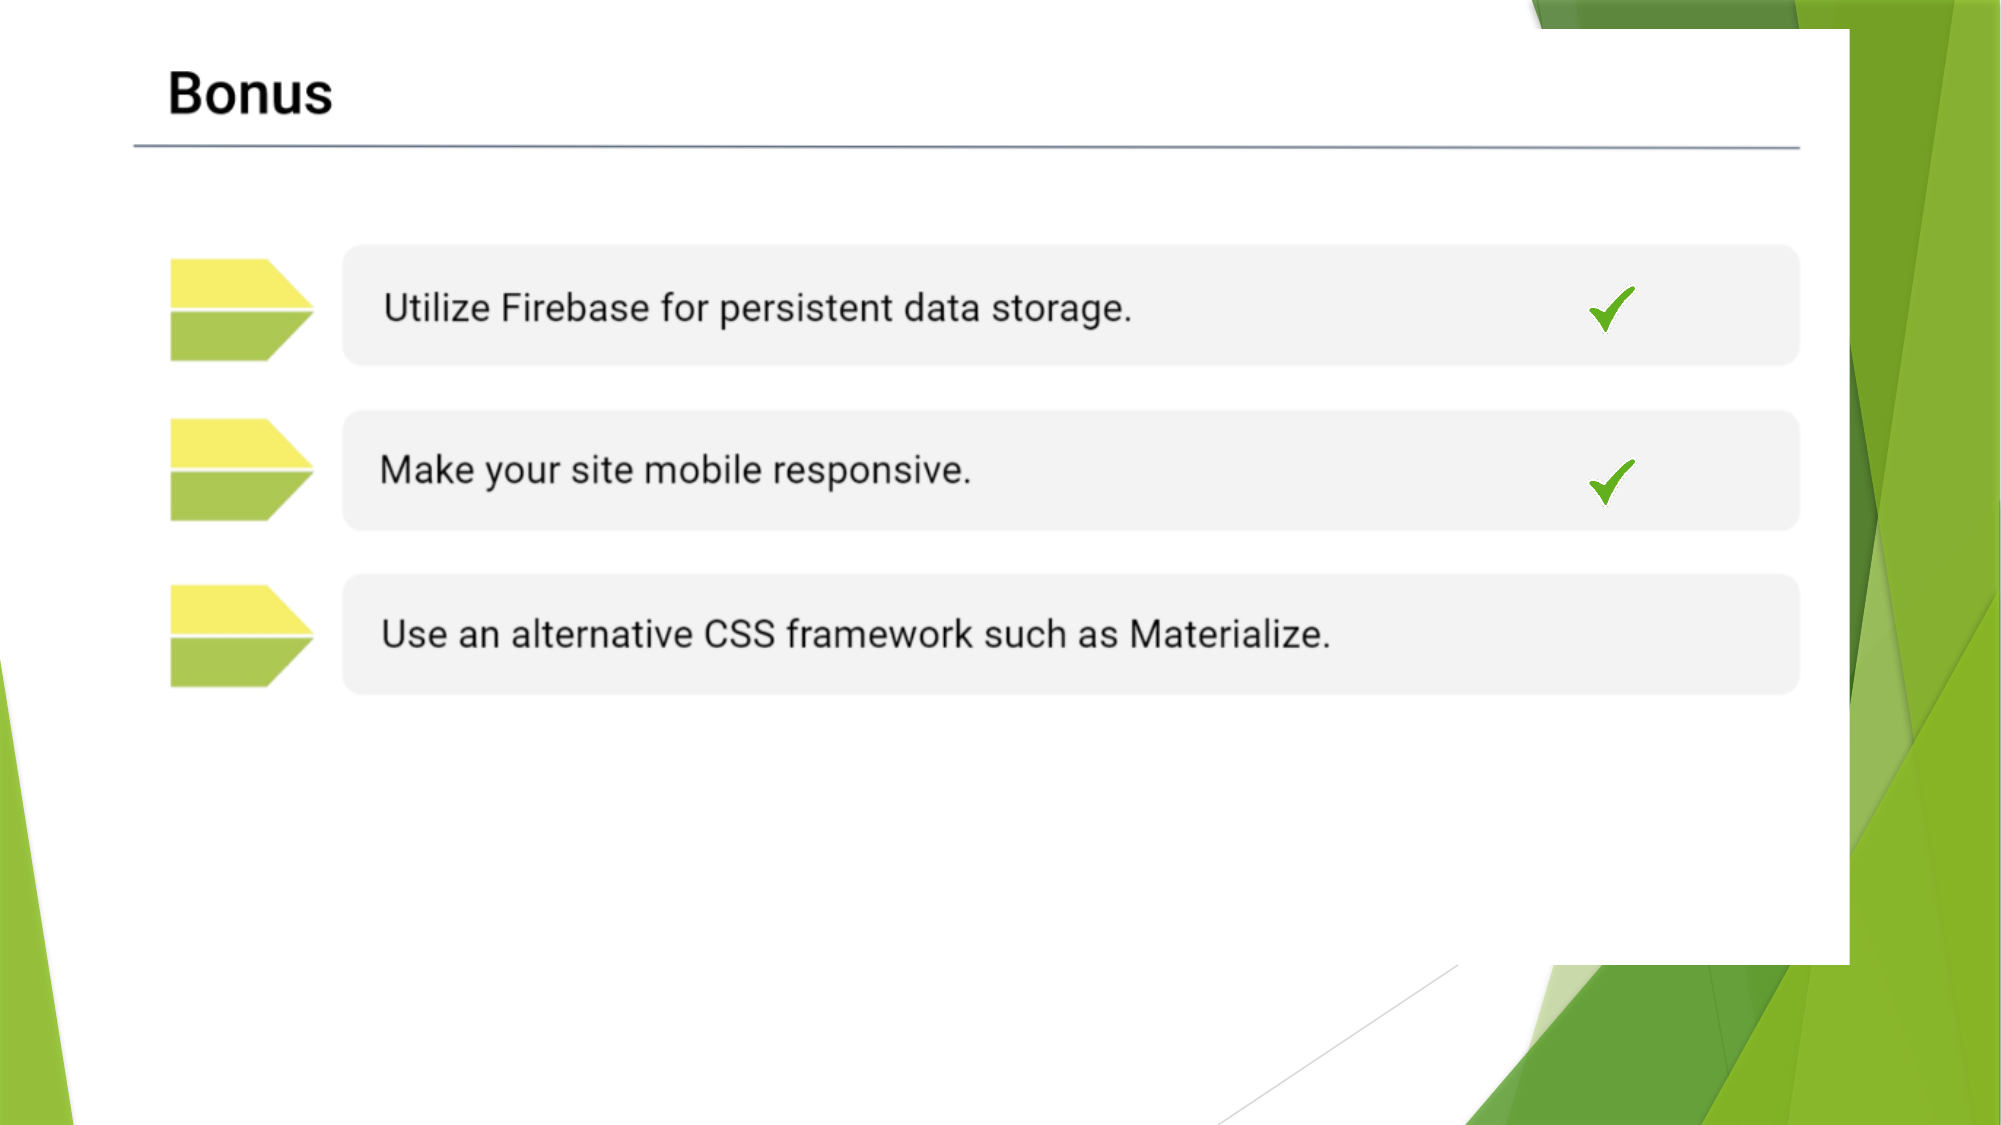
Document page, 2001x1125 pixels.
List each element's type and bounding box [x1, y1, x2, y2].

picture [1586, 457, 1638, 508]
list [109, 28, 1851, 966]
picture [1586, 283, 1638, 334]
